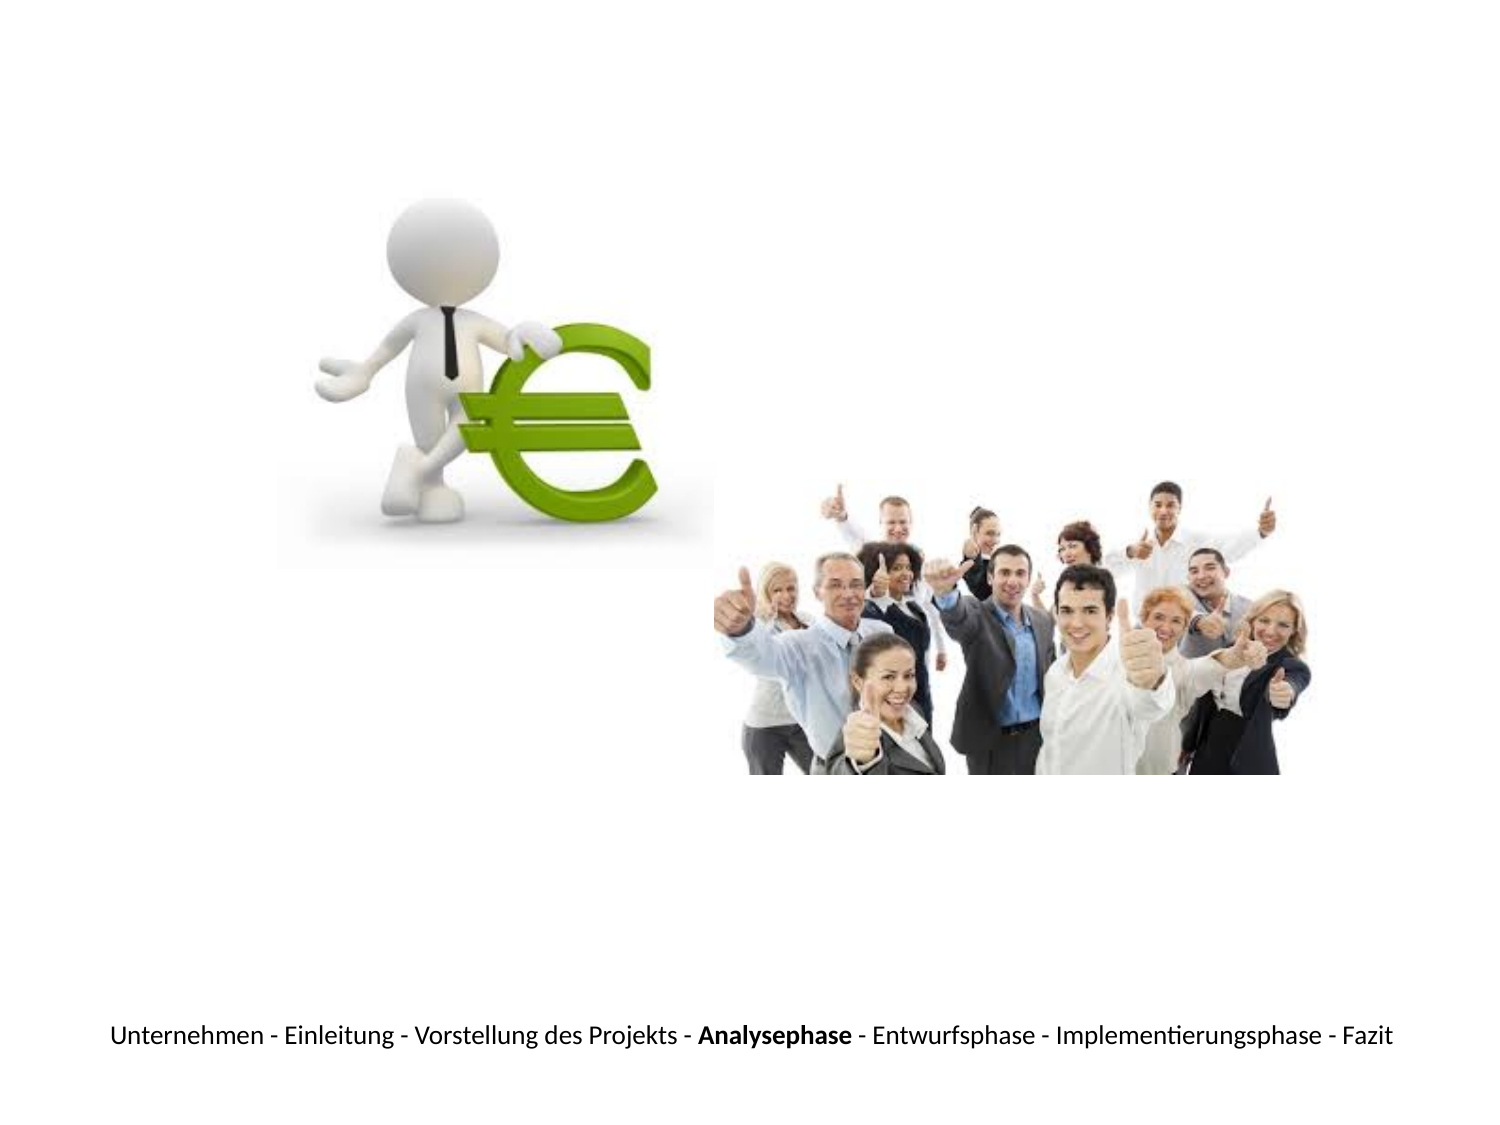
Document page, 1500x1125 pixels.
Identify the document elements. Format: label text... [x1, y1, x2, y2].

title Unternehmen - Einleitung - Vorstellung des Projekts - Analysephase - Entwurfsphase - Implementierungsphase - Fazit [76, 987, 1427, 1081]
picture [277, 184, 717, 569]
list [714, 479, 1319, 776]
